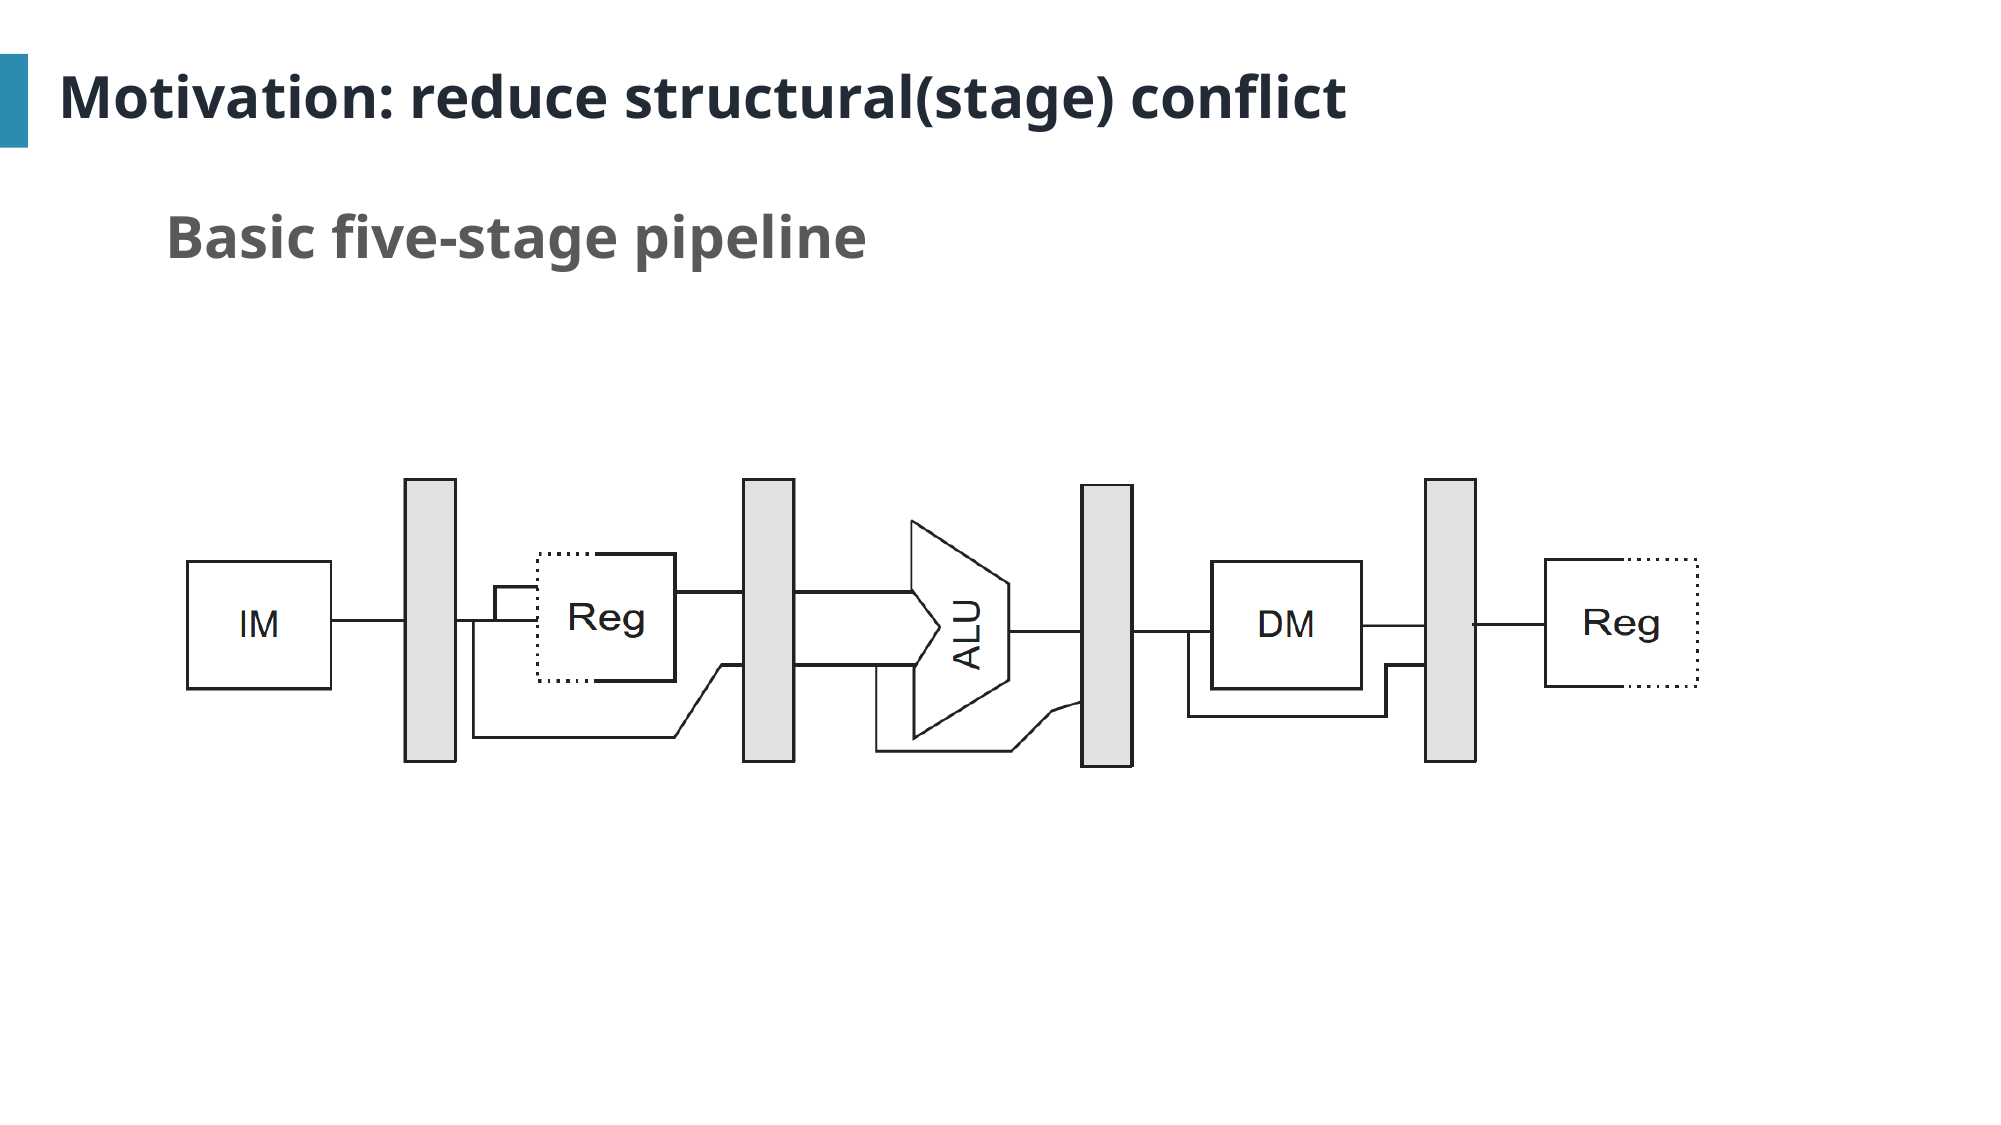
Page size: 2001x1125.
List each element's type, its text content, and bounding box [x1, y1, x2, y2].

text_box [0, 53, 29, 149]
text_box Motivation: reduce structural(stage) conflict [21, 52, 1386, 138]
text_box Basic five-stage pipeline [150, 158, 2000, 278]
picture [150, 464, 1738, 779]
